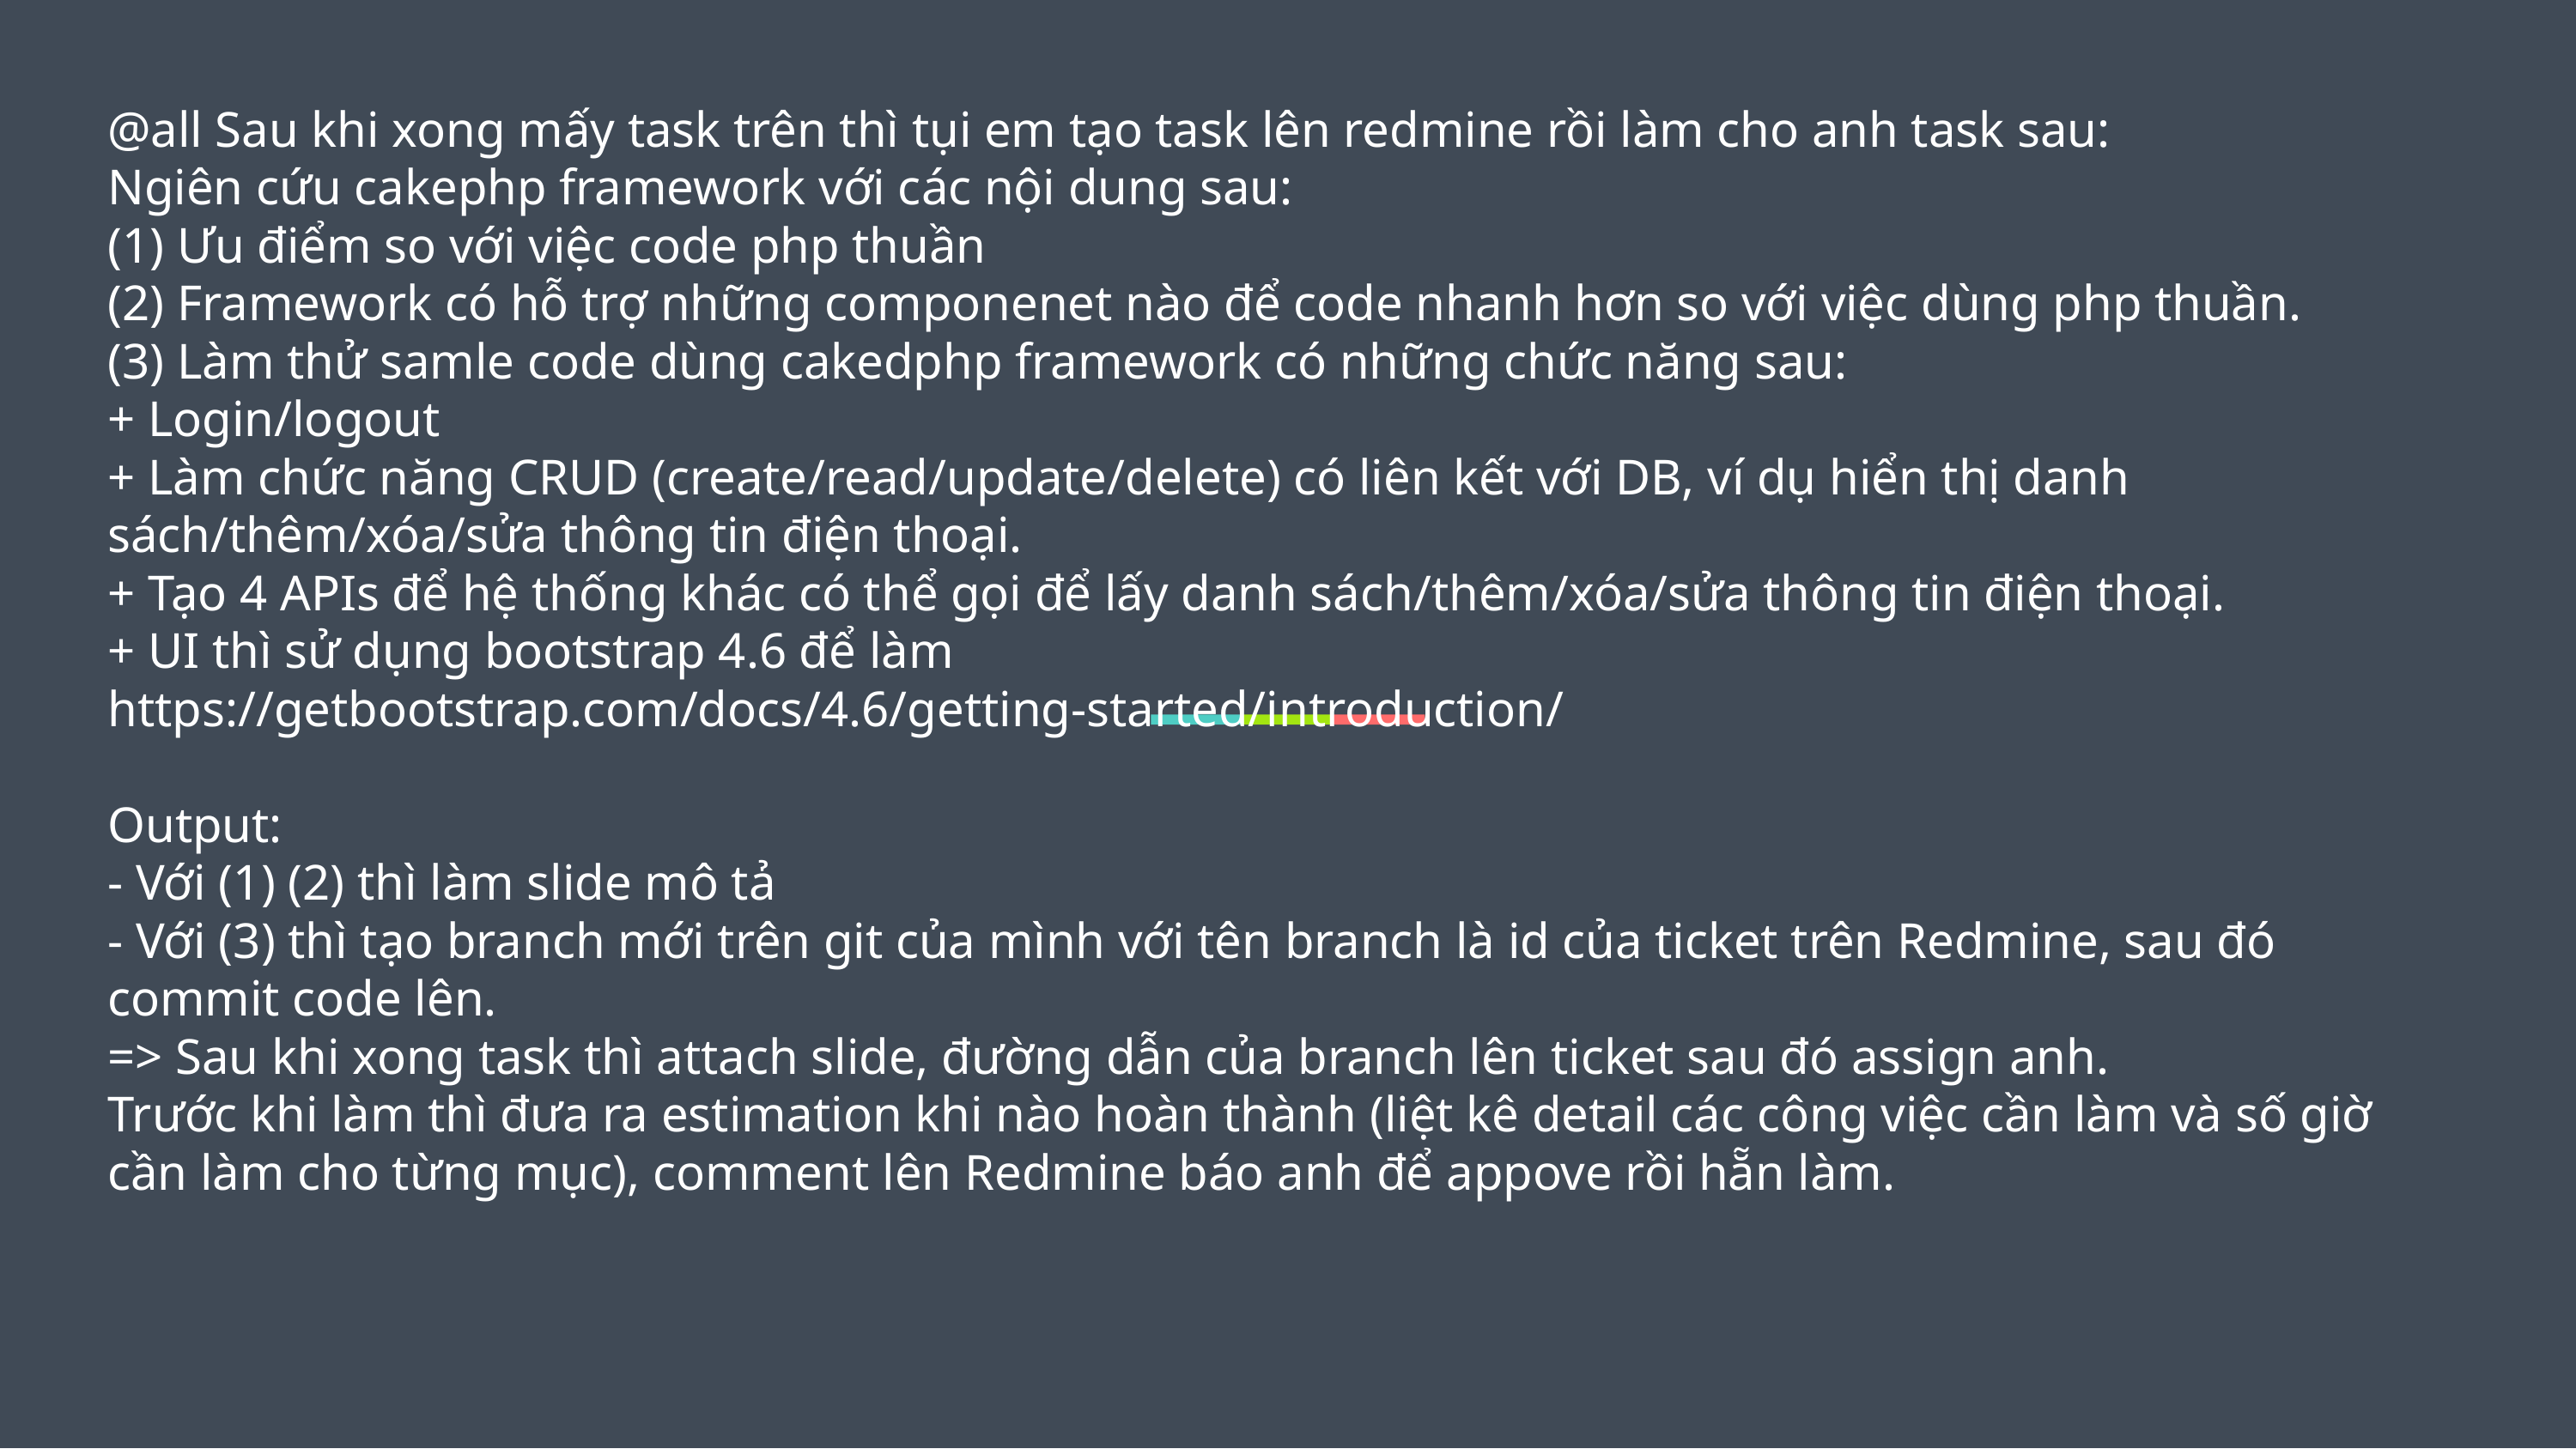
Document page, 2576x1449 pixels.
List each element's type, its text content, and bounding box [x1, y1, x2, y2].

text_box @all Sau khi xong mấy task trên thì tụi em tạo task lên redmine rồi làm cho anh task sau: Ngiên cứu cakephp framework với các nội dung sau: (1) Ưu điểm so với việc code php thuần (2) Framework có hỗ trợ những componenet nào để code nhanh hơn so với việc dùng php thuần. (3) Làm thử samle code dùng cakedphp framework có những chức năng sau: + Login/logout + Làm chức năng CRUD (create/read/update/delete) có liên kết với DB, ví dụ hiển thị danh sách/thêm/xóa/sửa thông tin điện thoại. + Tạo 4 APIs để hệ thống khác có thể gọi để lấy danh sách/thêm/xóa/sửa thông tin điện thoại. + UI thì sử dụng bootstrap 4.6 để làm https://getbootstrap.com/docs/4.6/getting-started/introduction/ Output: - Với (1) (2) thì làm slide mô tả - Với (3) thì tạo branch mới trên git của mình với tên branch là id của ticket trên Redmine, sau đó commit code lên. => Sau khi xong task thì attach slide, đường dẫn của branch lên ticket sau đó assign anh. Trước khi làm thì đưa ra estimation khi nào hoàn thành (liệt kê detail các công việc cần làm và số giờ cần làm cho từng mục), comment lên Redmine báo anh để appove rồi hẵn làm. [94, 92, 2434, 1207]
